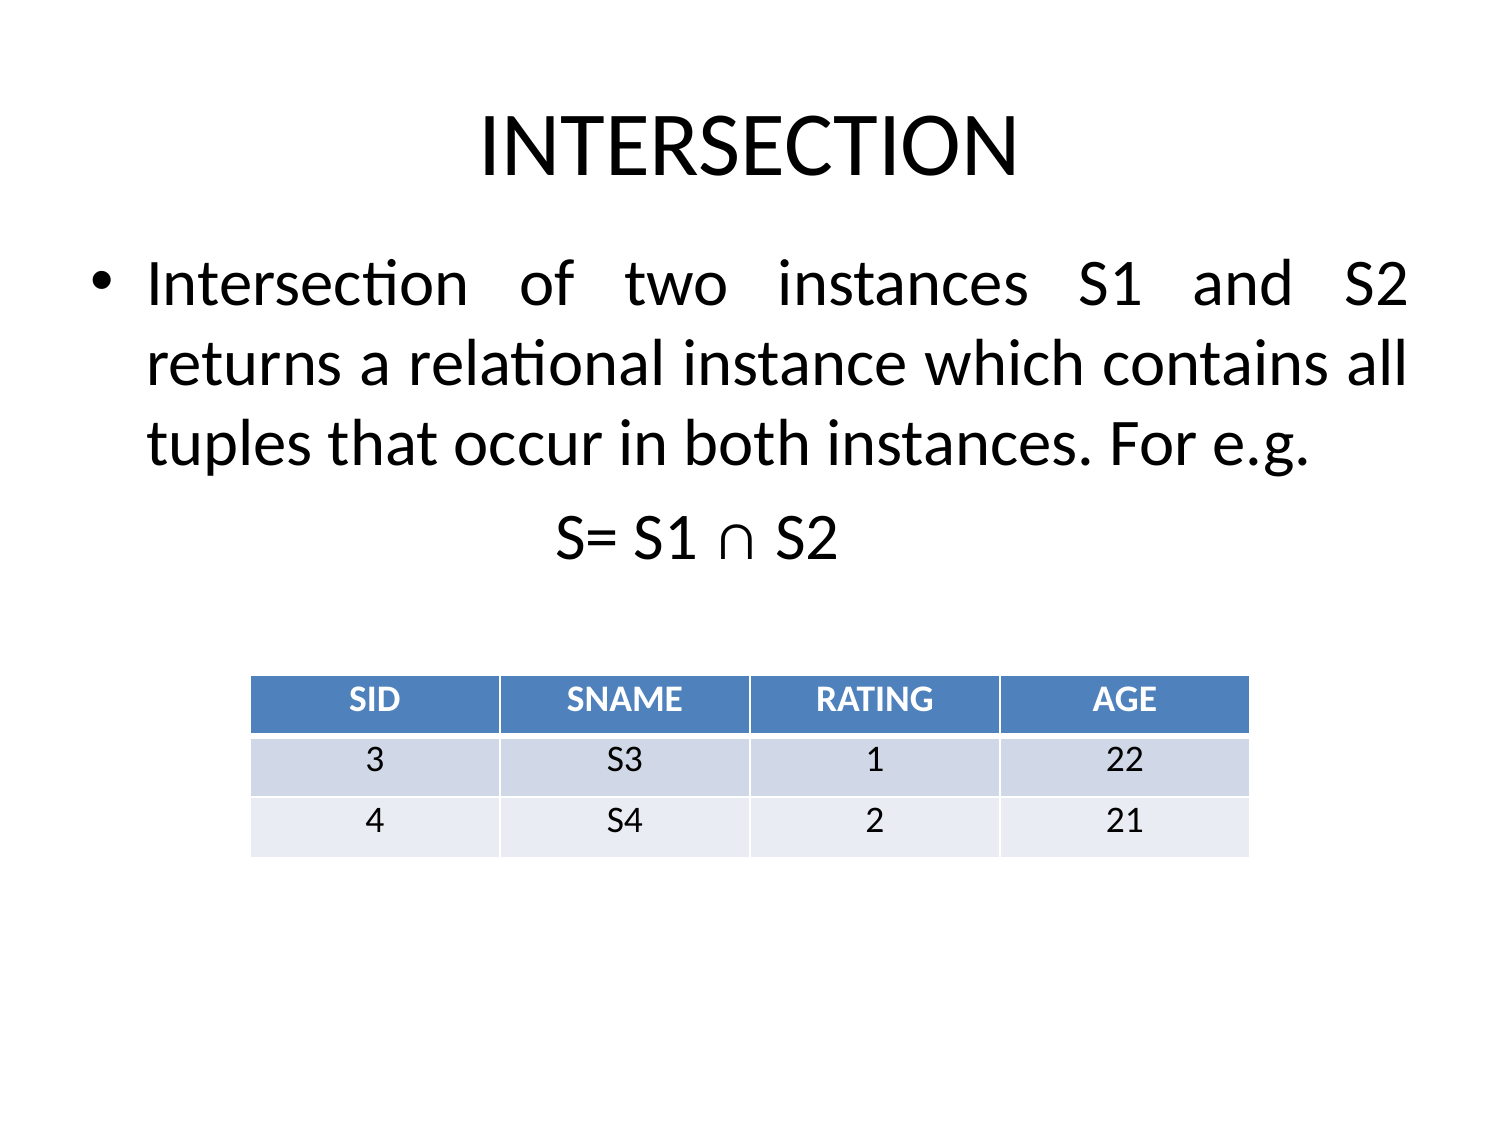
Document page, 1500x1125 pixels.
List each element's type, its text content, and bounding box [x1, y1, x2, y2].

table_cell 1 [751, 739, 999, 796]
table_cell 4 [251, 798, 499, 857]
table_cell 2 [751, 798, 999, 857]
table_header SID [251, 676, 499, 733]
table_header RATING [751, 676, 999, 733]
table_cell S3 [501, 739, 749, 796]
table_cell 21 [1001, 798, 1249, 857]
table_cell S4 [501, 798, 749, 857]
table_cell 22 [1001, 739, 1249, 796]
table_header SNAME [501, 676, 749, 733]
title INTERSECTION [75, 45, 1425, 231]
table_cell 3 [251, 739, 499, 796]
list Intersection of two instances S1 and S2 returns a relational instance which contains all tuples that occur in both instances. For e.g. S= S1 ∩ S2 [75, 231, 1425, 1005]
table_header AGE [1001, 676, 1249, 733]
